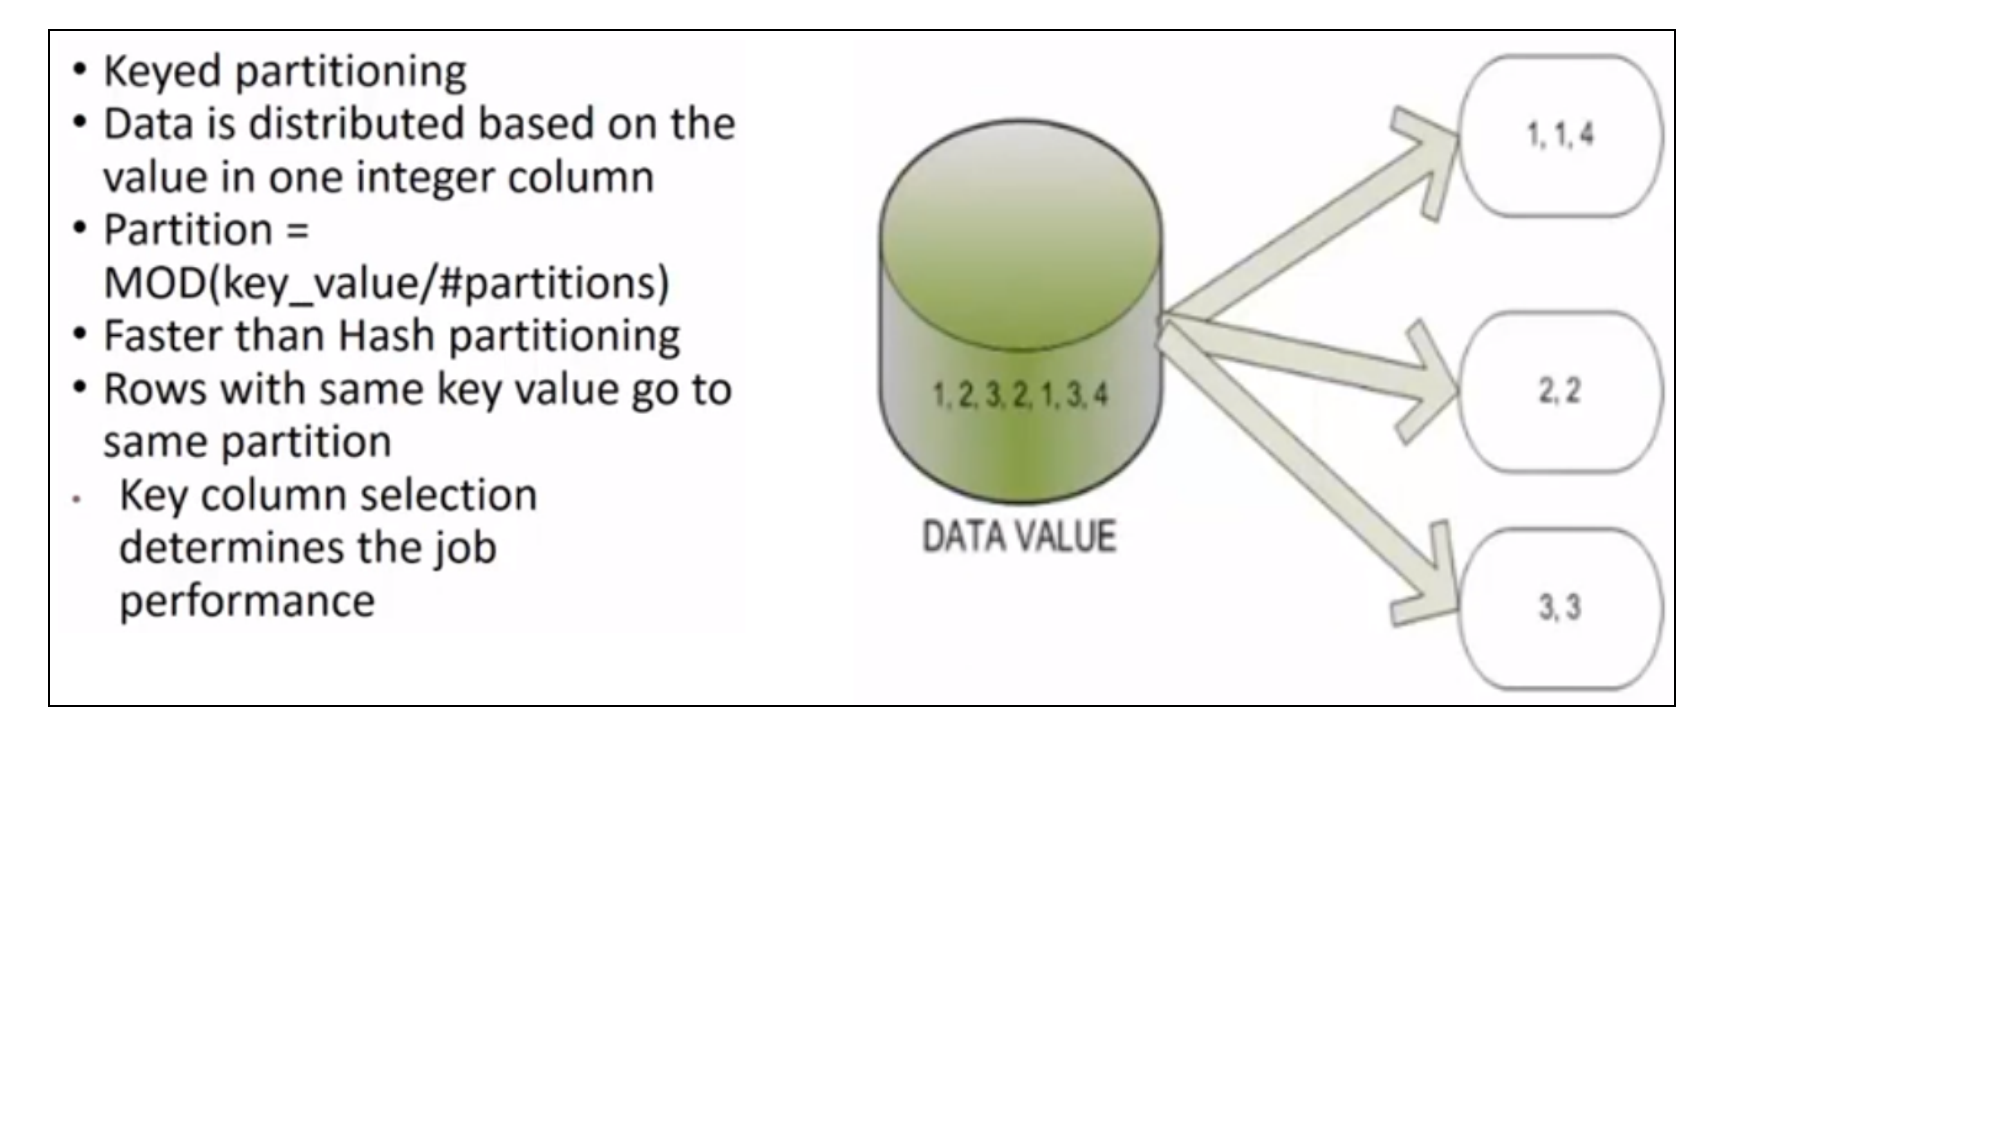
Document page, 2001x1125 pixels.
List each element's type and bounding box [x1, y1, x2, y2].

picture [853, 39, 1676, 706]
picture [58, 39, 746, 633]
text_box [48, 29, 1676, 707]
